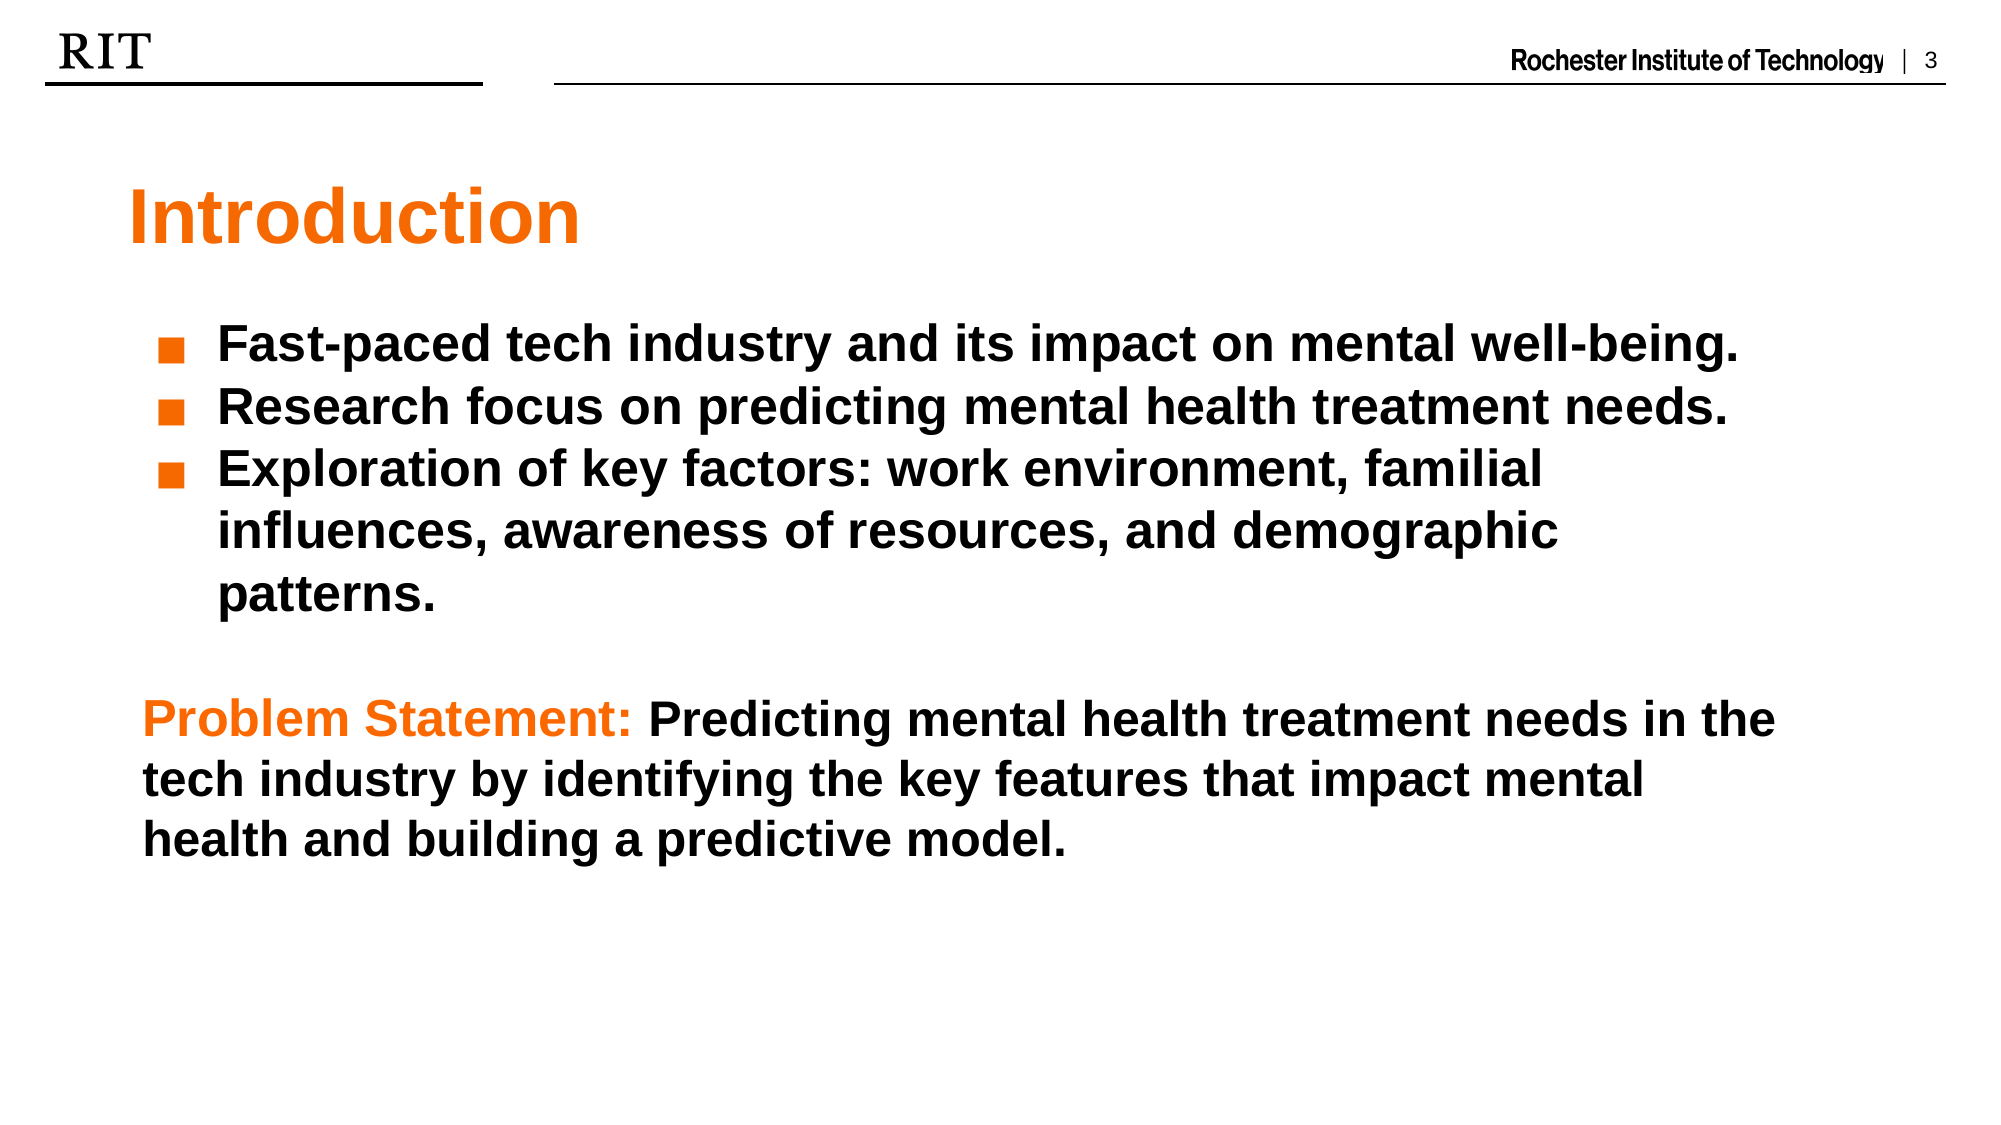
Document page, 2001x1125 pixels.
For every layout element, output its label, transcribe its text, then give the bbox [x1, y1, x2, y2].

list Fast-paced tech industry and its impact on mental well-being. Research focus on predicting mental health treatment needs. Exploration of key factors: work environment, familial influences, awareness of resources, and demographic patterns. Problem Statement: Predicting mental health treatment needs in the tech industry by identifying the key features that impact mental health and building a predictive model. [127, 302, 1805, 1041]
title Introduction [113, 158, 1813, 273]
picture [58, 32, 151, 69]
picture [1512, 49, 1883, 73]
